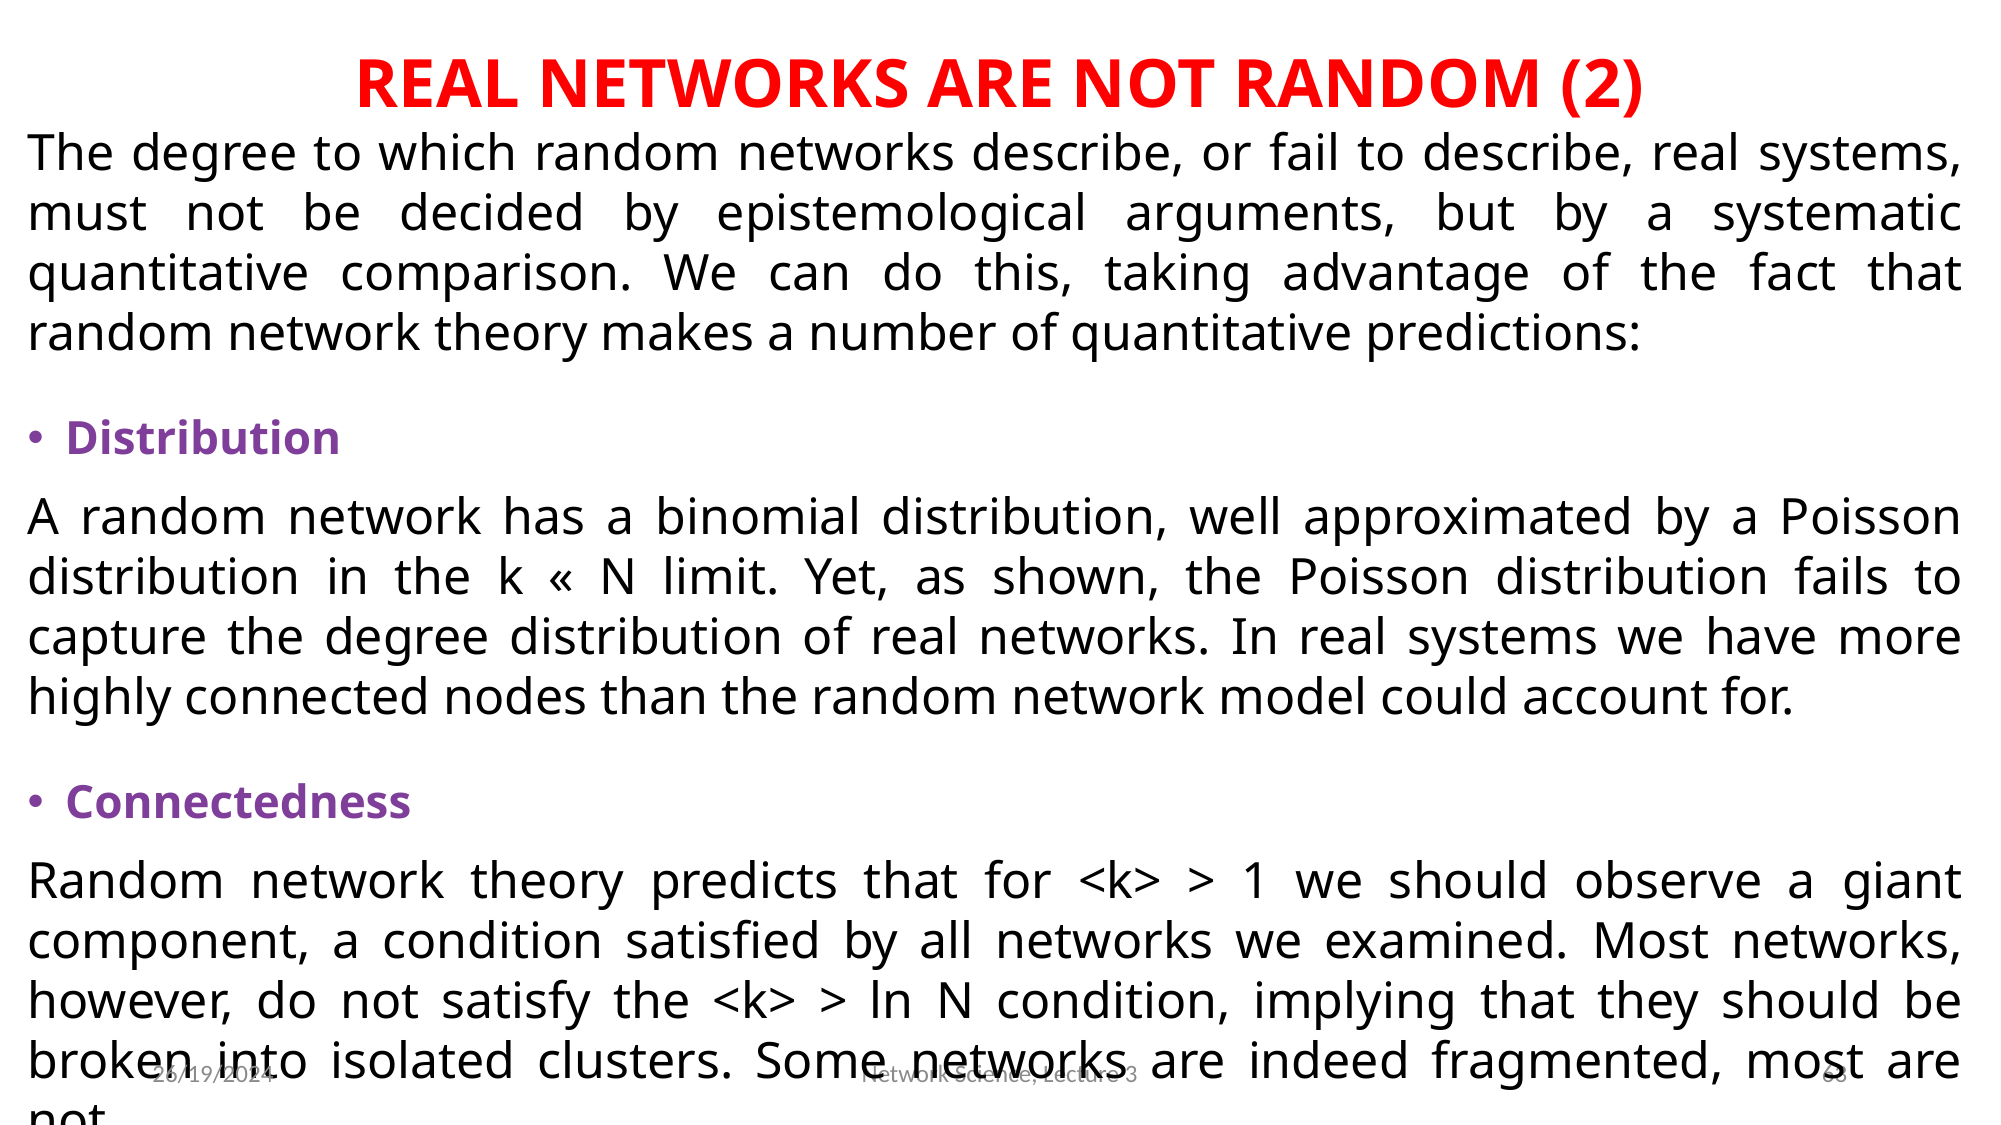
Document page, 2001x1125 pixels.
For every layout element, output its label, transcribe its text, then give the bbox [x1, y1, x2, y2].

footer Network Science, Lecture 3 [662, 1042, 1338, 1103]
slide_number 63 [1412, 1042, 1863, 1103]
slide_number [137, 1042, 588, 1103]
list The degree to which random networks describe, or fail to describe, real systems, must not be decided by epistemological arguments, but by a systematic quantitative comparison. We can do this, taking advantage of the fact that random network theory makes a number of quantitative predictions: Distribution A random network has a binomial distribution, well approximated by a Poisson distribution in the k « N limit. Yet, as shown, the Poisson distribution fails to capture the degree distribution of real networks. In real systems we have more highly connected nodes than the random network model could account for. Connectedness Random network theory predicts that for <k> > 1 we should observe a giant component, a condition satisfied by all networks we examined. Most networks, however, do not satisfy the <k> > ln N condition, implying that they should be broken into isolated clusters. Some networks are indeed fragmented, most are not. [12, 113, 1978, 1029]
title REAL NETWORKS ARE NOT RANDOM (2) [137, 22, 1863, 113]
